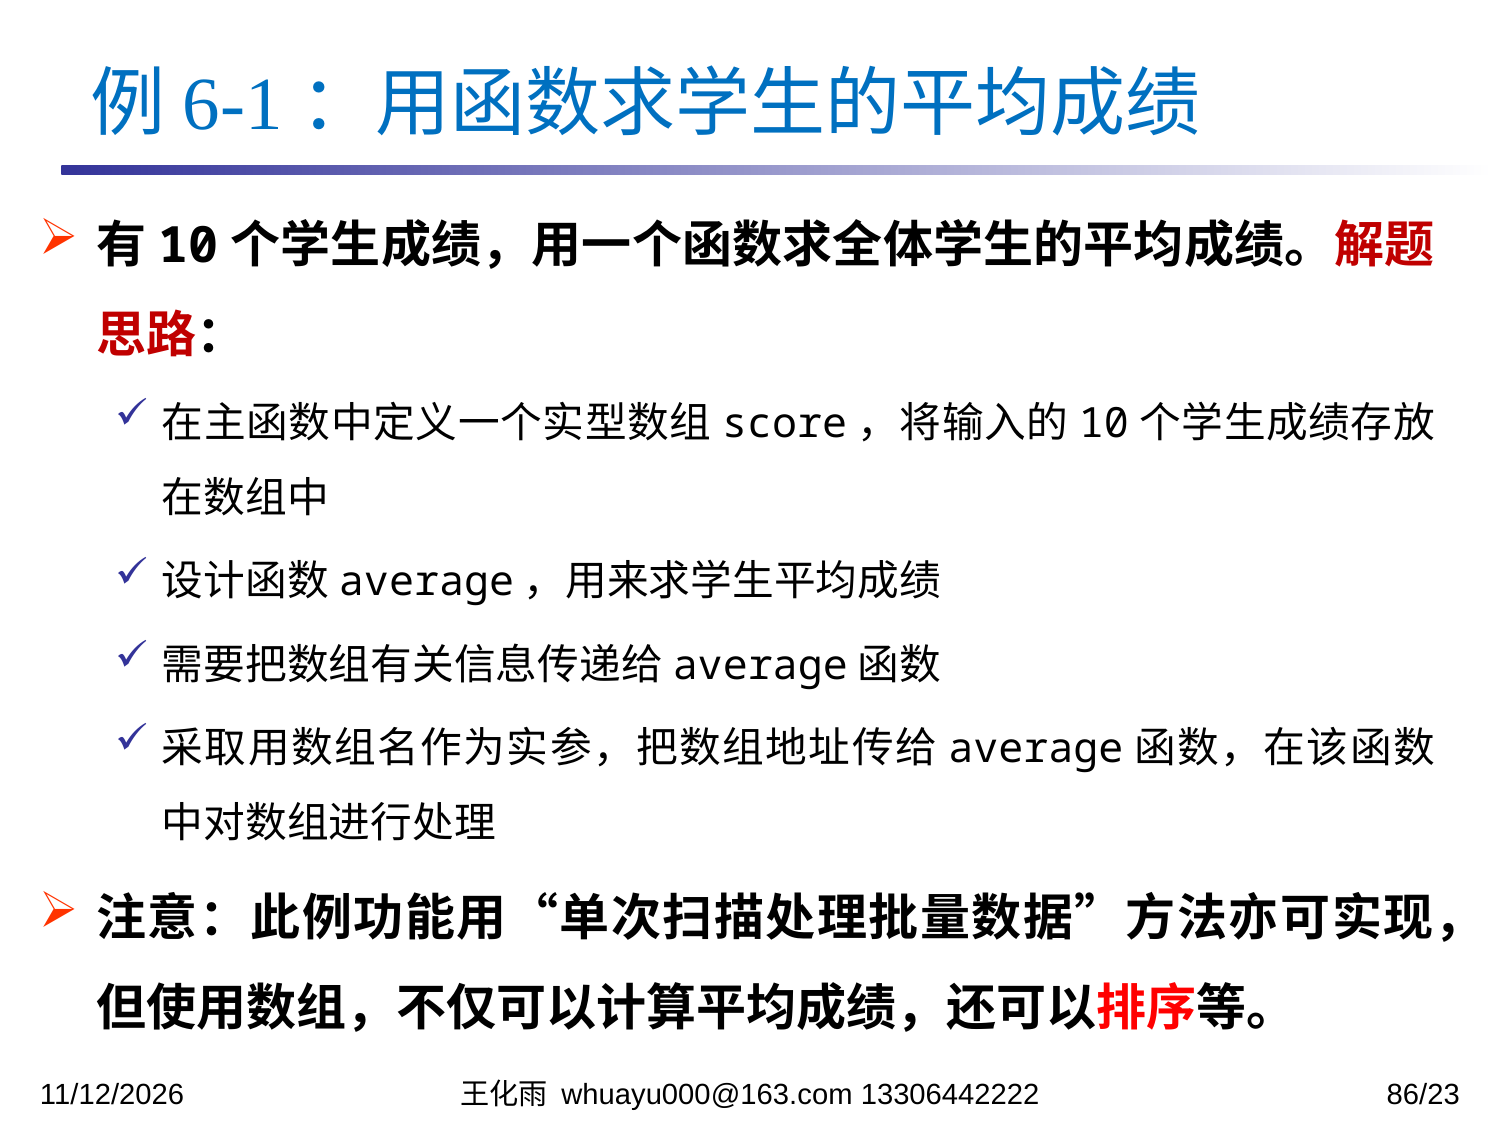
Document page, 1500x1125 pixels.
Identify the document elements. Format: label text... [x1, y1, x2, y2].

list 有10个学生成绩，用一个函数求全体学生的平均成绩。解题思路： 在主函数中定义一个实型数组score，将输入的10个学生成绩存放在数组中 设计函数average，用来求学生平均成绩 需要把数组有关信息传递给average函数 采取用数组名作为实参，把数组地址传给average函数，在该函数中对数组进行处理 注意：此例功能用“单次扫描处理批量数据”方法亦可实现，但使用数组，不仅可以计算平均成绩，还可以排序等。 [24, 174, 1450, 1013]
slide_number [24, 1074, 376, 1103]
title 例6-1：用函数求学生的平均成绩 [75, 50, 1475, 150]
footer 王化雨 whuayu000@163.com 13306442222 [387, 1074, 1113, 1103]
slide_number 86/23 [1187, 1074, 1476, 1103]
